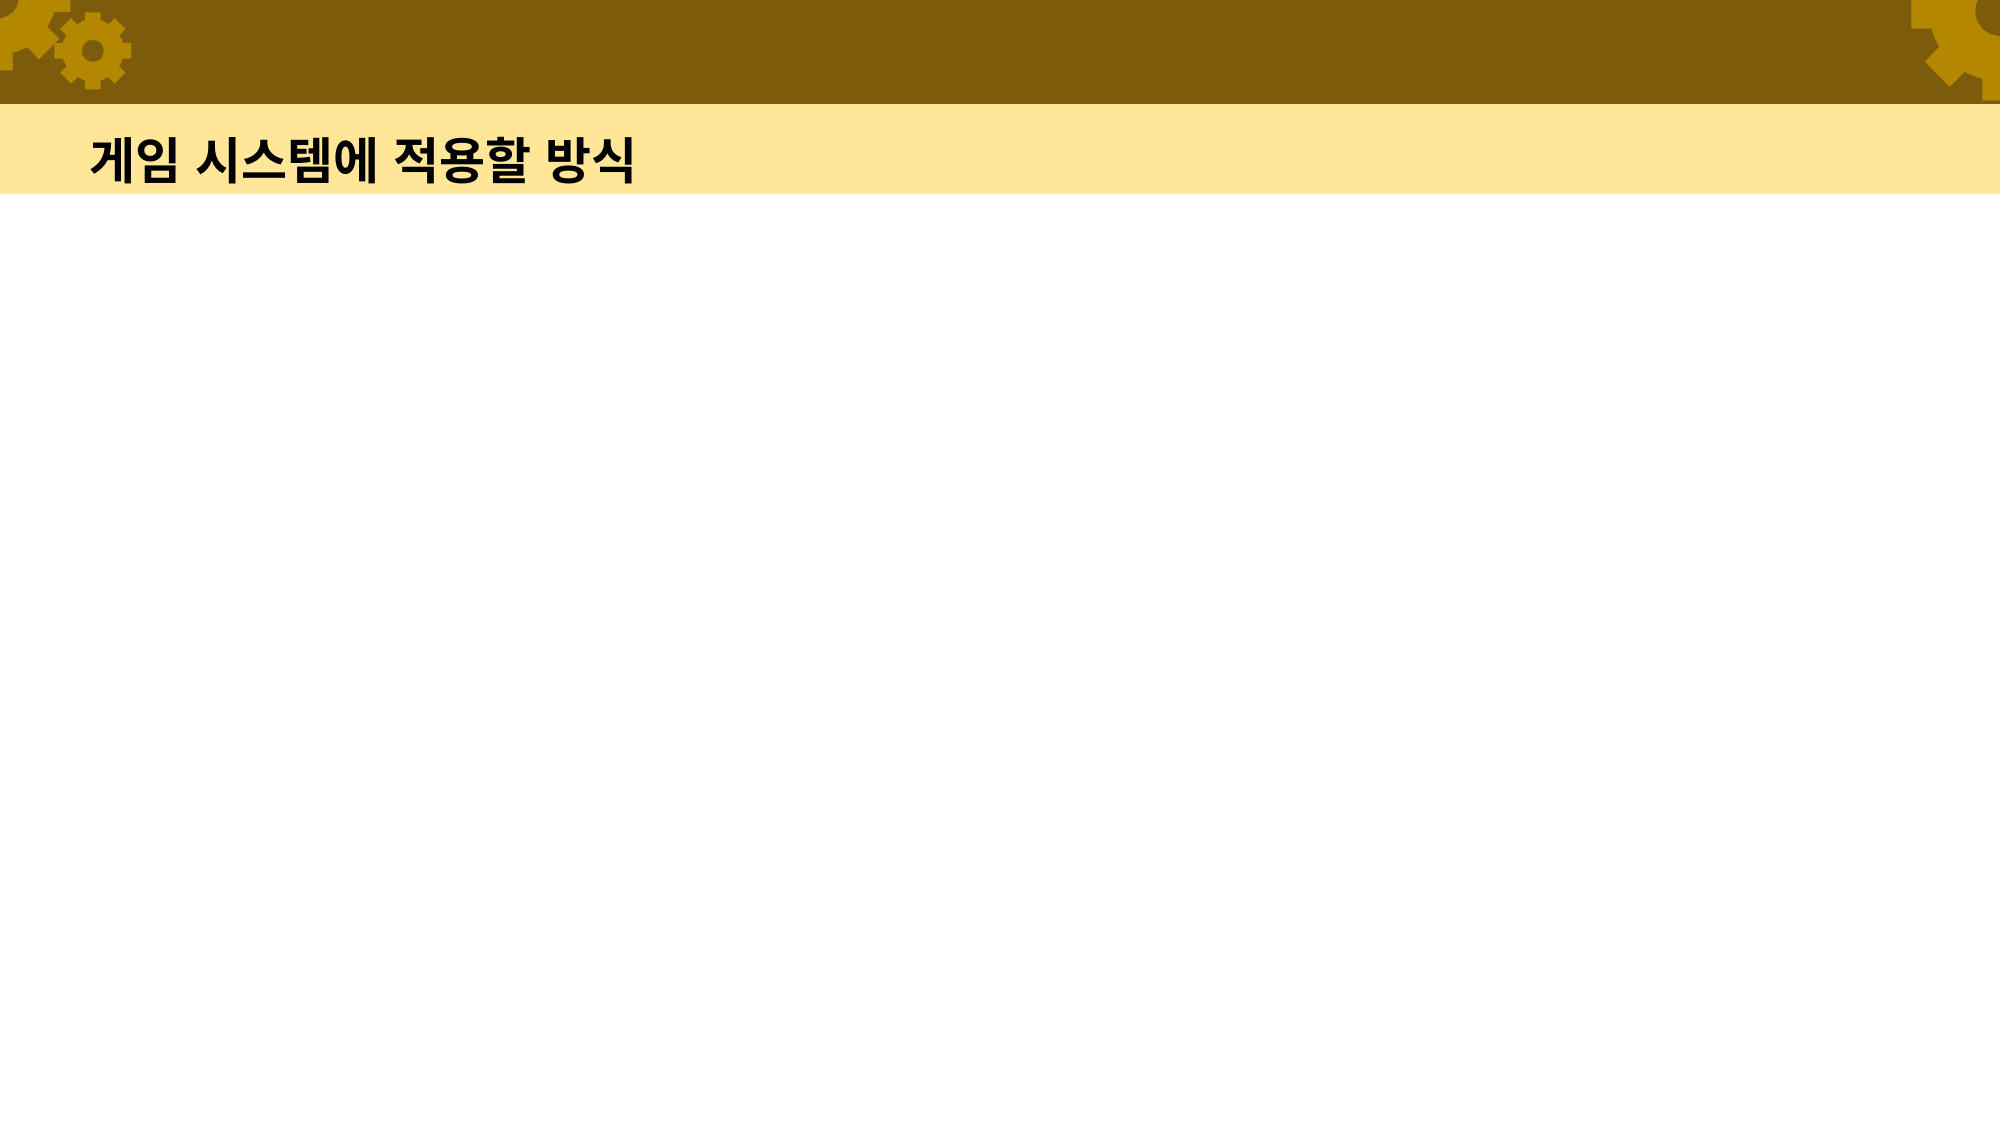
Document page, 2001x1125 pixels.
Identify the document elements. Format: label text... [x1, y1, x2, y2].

title 게임 시스템에 적용할 방식 [75, 105, 1800, 184]
